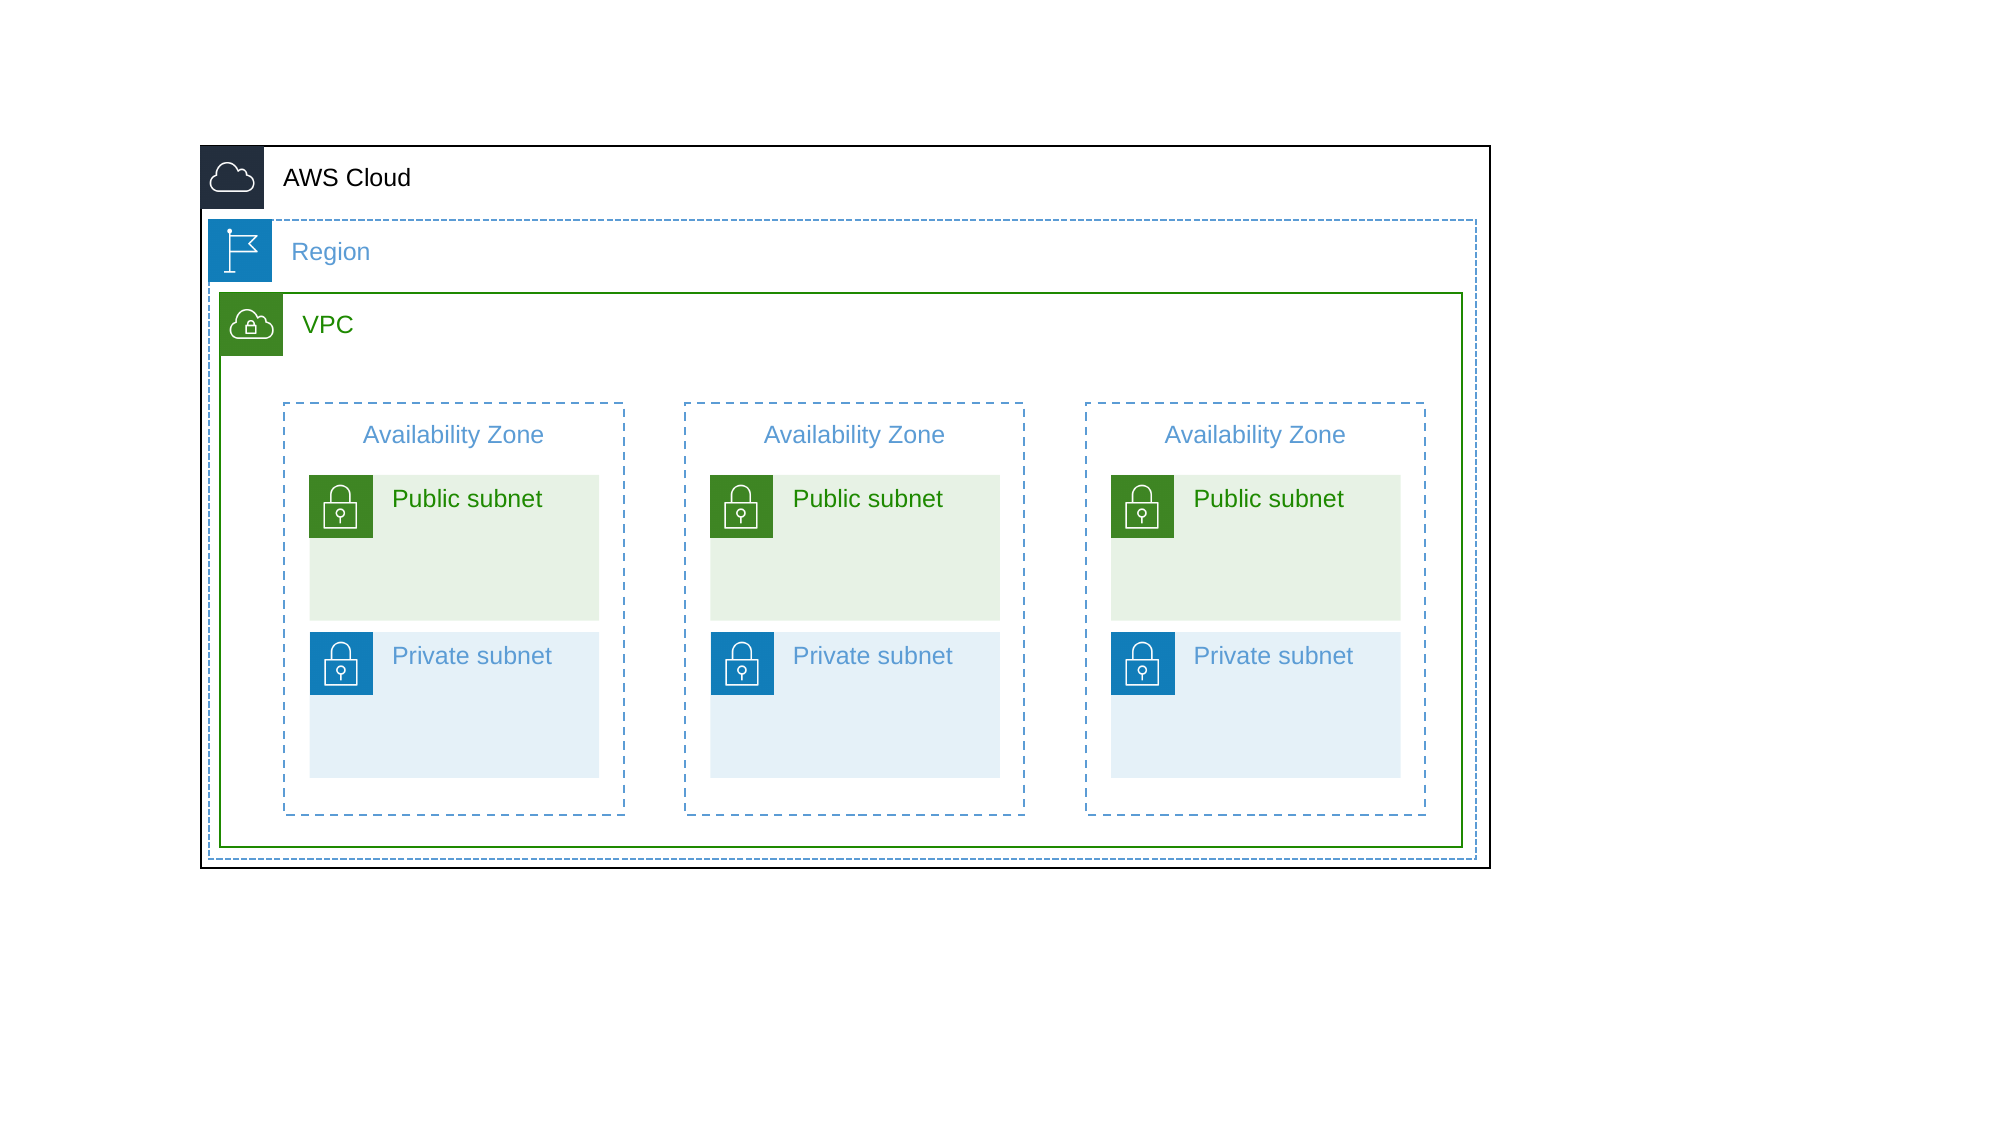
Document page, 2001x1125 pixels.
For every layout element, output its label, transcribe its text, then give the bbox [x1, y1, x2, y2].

text_box Availability Zone [1085, 402, 1426, 816]
text_box AWS Cloud [200, 145, 1491, 869]
picture [310, 632, 373, 695]
text_box Region [208, 219, 1477, 860]
picture [220, 293, 283, 356]
picture [1111, 632, 1175, 695]
text_box Availability Zone [684, 402, 1025, 816]
picture [309, 475, 373, 538]
picture [711, 632, 774, 695]
picture [1111, 475, 1174, 538]
picture [208, 219, 272, 282]
picture [710, 475, 773, 538]
picture [200, 146, 264, 209]
text_box Availability Zone [283, 402, 625, 816]
